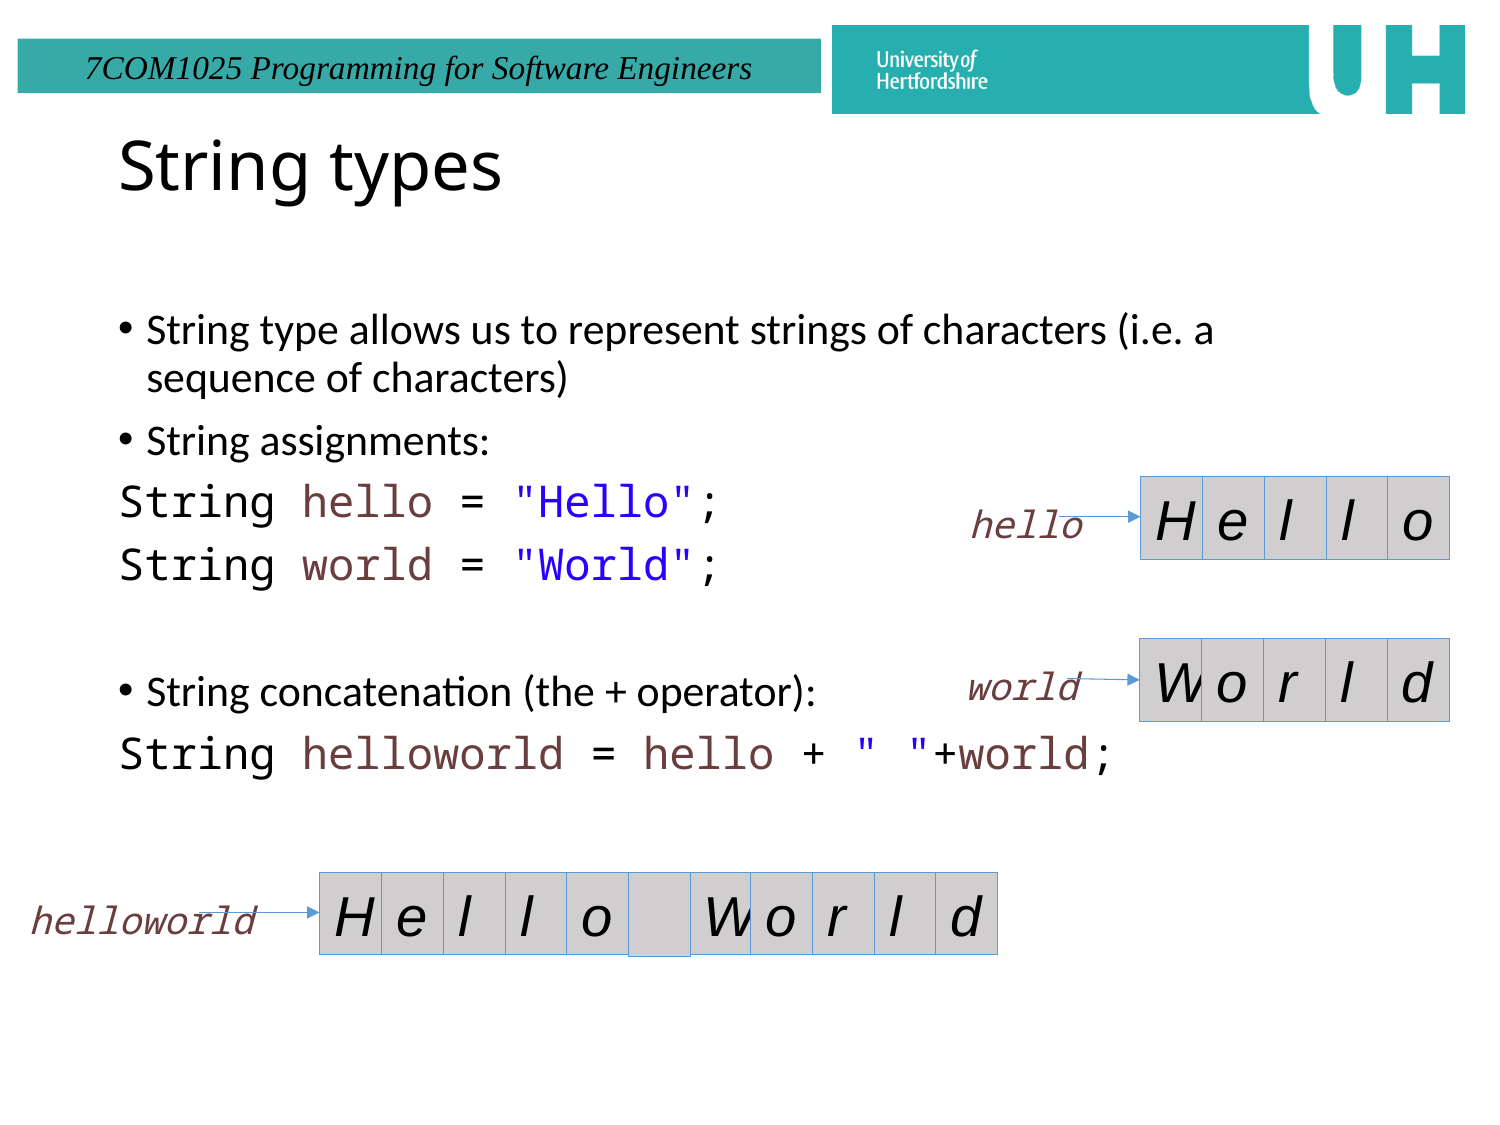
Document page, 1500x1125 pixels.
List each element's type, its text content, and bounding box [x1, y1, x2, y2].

picture [832, 25, 1465, 114]
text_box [319, 872, 999, 957]
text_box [1140, 476, 1450, 561]
list String type allows us to represent strings of characters (i.e. a sequence of characters) String assignments: String hello = "Hello"; String world = "World"; String concatenation (the + operator): String helloworld = hello + " "+world; [103, 299, 1397, 1014]
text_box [1139, 638, 1450, 723]
title String types [103, 59, 1397, 278]
text_box world [950, 655, 1093, 716]
text_box helloworld [13, 889, 269, 950]
text_box hello [954, 493, 1097, 554]
